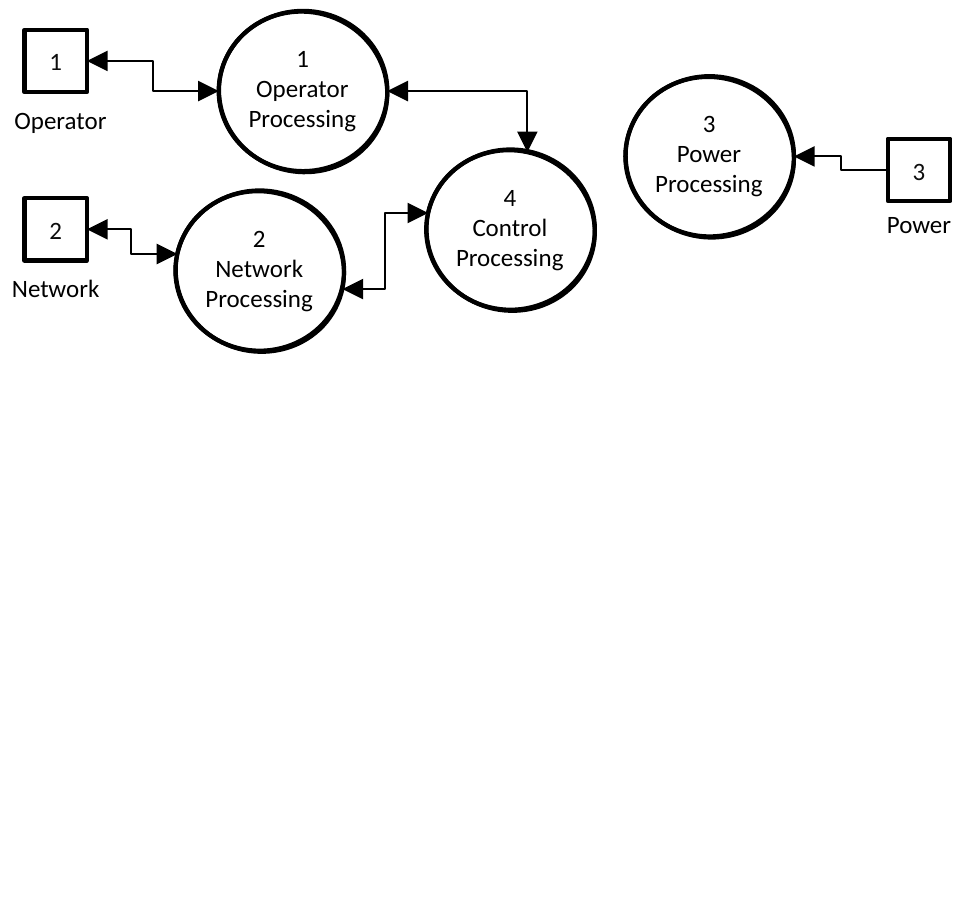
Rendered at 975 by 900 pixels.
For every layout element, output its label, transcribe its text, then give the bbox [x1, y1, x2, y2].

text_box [175, 190, 345, 352]
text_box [793, 156, 889, 171]
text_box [86, 229, 170, 305]
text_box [625, 75, 795, 238]
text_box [425, 149, 596, 311]
text_box 2 [22, 196, 89, 263]
text_box Network [0, 264, 83, 310]
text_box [218, 10, 388, 173]
text_box 1 [22, 28, 89, 94]
text_box Operator [0, 97, 122, 143]
text_box 3 [886, 137, 952, 201]
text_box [337, 238, 434, 264]
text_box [387, 90, 480, 157]
text_box Power [869, 201, 970, 246]
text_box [86, 60, 213, 92]
